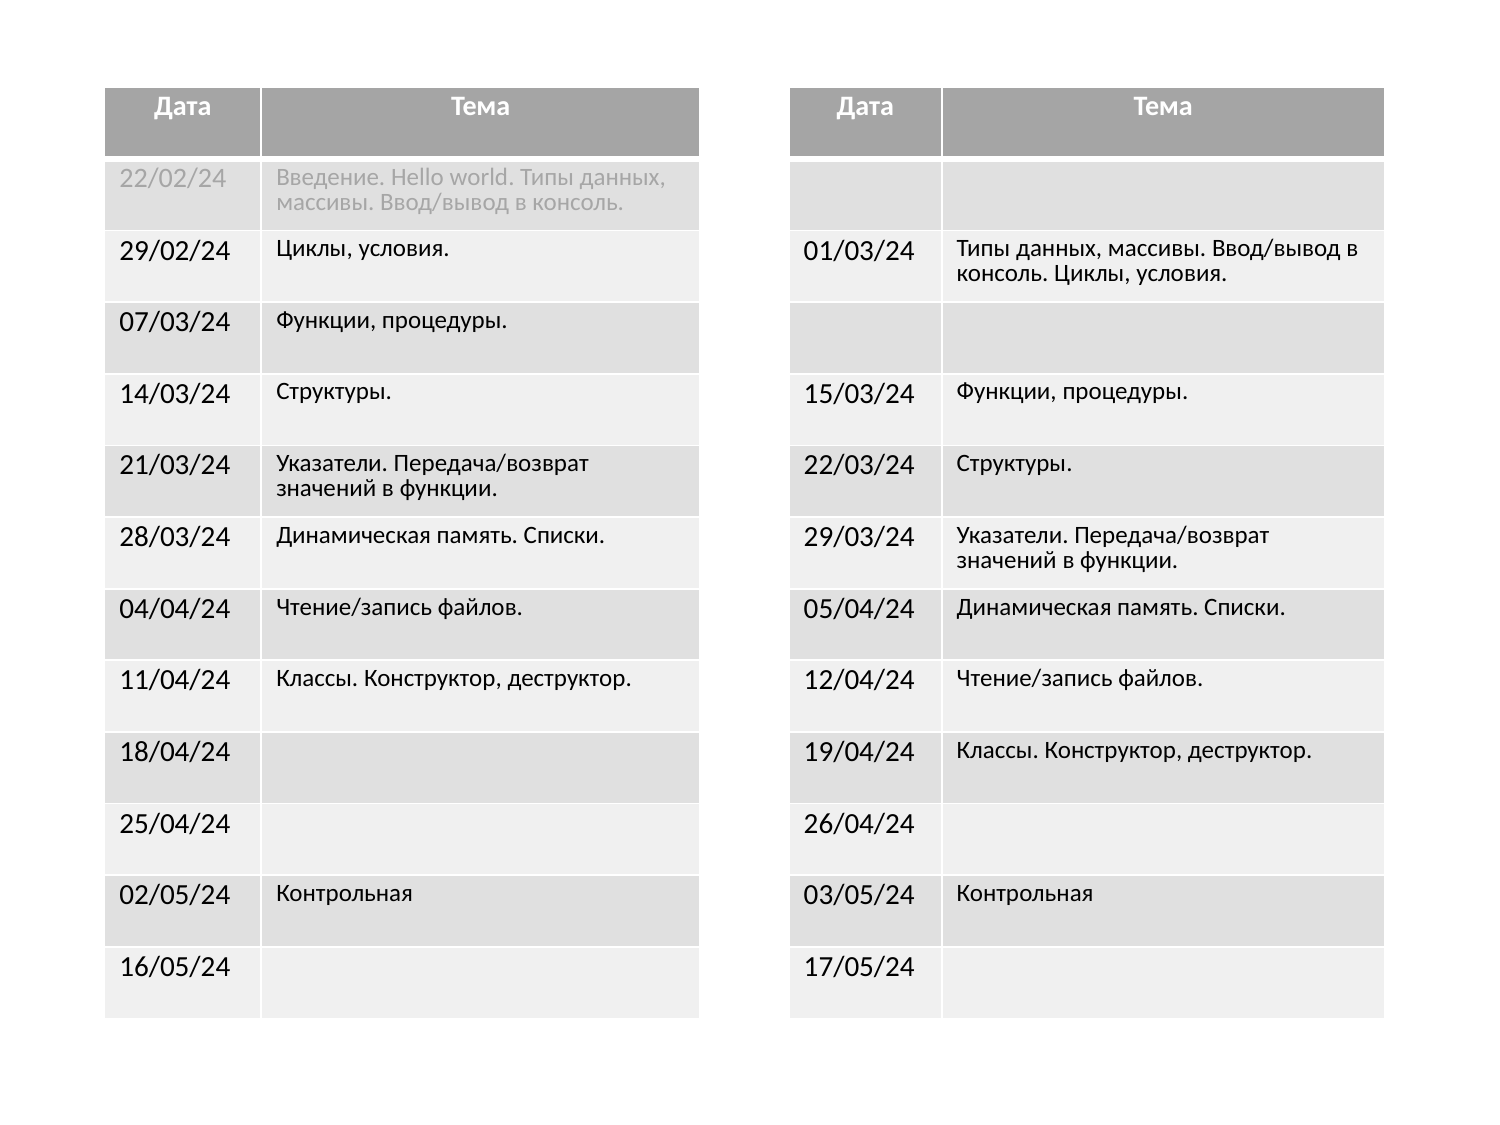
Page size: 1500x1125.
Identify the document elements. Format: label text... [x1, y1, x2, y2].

table_cell Функции, процедуры. [943, 375, 1384, 445]
table_cell [943, 804, 1384, 874]
table_cell Динамическая память. Списки. [262, 518, 699, 588]
table_cell 03/05/24 [790, 876, 941, 946]
table_cell Чтение/запись файлов. [943, 661, 1384, 731]
table_cell Структуры. [262, 375, 699, 445]
table_cell Классы. Конструктор, деструктор. [262, 661, 699, 731]
table_cell 17/05/24 [790, 948, 941, 1018]
table_cell 02/05/24 [105, 876, 260, 946]
table_cell 29/03/24 [790, 518, 941, 588]
table_cell [943, 948, 1384, 1018]
table_cell Указатели. Передача/возврат значений в функции. [943, 518, 1384, 588]
table_cell Функции, процедуры. [262, 303, 699, 373]
table_cell Контрольная [943, 876, 1384, 946]
table_cell Типы данных, массивы. Ввод/вывод в консоль. Циклы, условия. [943, 231, 1384, 301]
table_cell Классы. Конструктор, деструктор. [943, 733, 1384, 803]
table_cell 28/03/24 [105, 518, 260, 588]
table_cell 15/03/24 [790, 375, 941, 445]
table_cell 11/04/24 [105, 661, 260, 731]
table_cell [943, 162, 1384, 230]
table_cell Динамическая память. Списки. [943, 590, 1384, 659]
table_cell Указатели. Передача/возврат значений в функции. [262, 446, 699, 516]
table_cell [262, 948, 699, 1018]
table_header Дата [790, 88, 941, 156]
table_cell Структуры. [943, 446, 1384, 516]
table_cell [262, 733, 699, 803]
table_cell 12/04/24 [790, 661, 941, 731]
table_cell [262, 804, 699, 874]
table_header Дата [105, 88, 260, 156]
table_cell 05/04/24 [790, 590, 941, 659]
table_cell Чтение/запись файлов. [262, 590, 699, 659]
table_cell 21/03/24 [105, 446, 260, 516]
table_cell 16/05/24 [105, 948, 260, 1018]
table_cell 29/02/24 [105, 231, 260, 301]
table_cell [790, 303, 941, 373]
table_cell 14/03/24 [105, 375, 260, 445]
table_cell Контрольная [262, 876, 699, 946]
table_cell 19/04/24 [790, 733, 941, 803]
table_cell 22/03/24 [790, 446, 941, 516]
table_header Тема [943, 88, 1384, 156]
table_cell [943, 303, 1384, 373]
table_cell 04/04/24 [105, 590, 260, 659]
table_cell 26/04/24 [790, 804, 941, 874]
table_cell Циклы, условия. [262, 231, 699, 301]
table_cell [790, 162, 941, 230]
table_cell 22/02/24 [105, 162, 260, 230]
table_cell 25/04/24 [105, 804, 260, 874]
table_cell 18/04/24 [105, 733, 260, 803]
table_cell 01/03/24 [790, 231, 941, 301]
table_cell Введение. Hello world. Типы данных, массивы. Ввод/вывод в консоль. [262, 162, 699, 230]
table_cell 07/03/24 [105, 303, 260, 373]
table_header Тема [262, 88, 699, 156]
